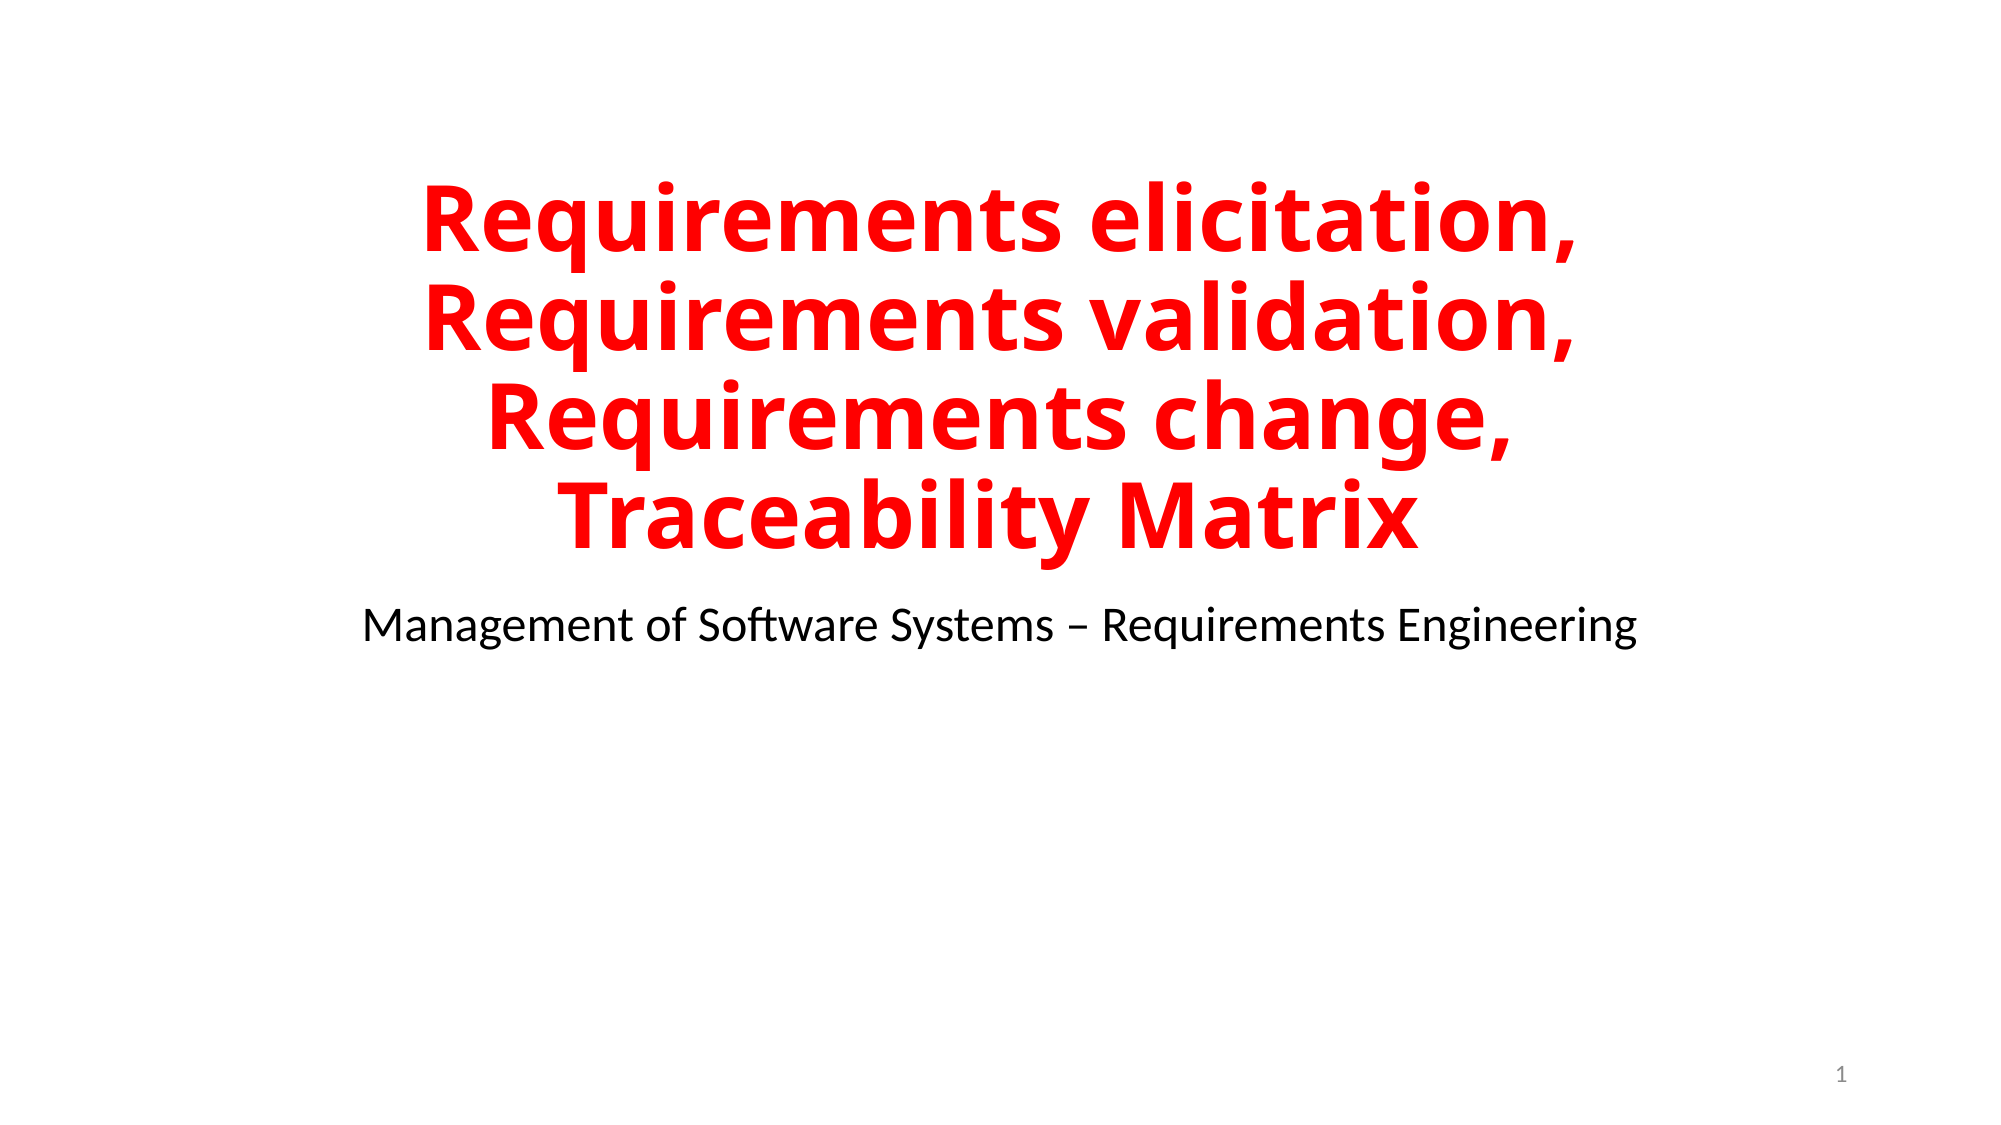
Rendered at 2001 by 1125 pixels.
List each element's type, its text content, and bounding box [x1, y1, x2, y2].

slide_number 1 [1412, 1042, 1863, 1103]
title Requirements elicitation, Requirements validation, Requirements change, Traceability Matrix [249, 184, 1750, 576]
subtitle Management of Software Systems – Requirements Engineering [249, 590, 1750, 863]
